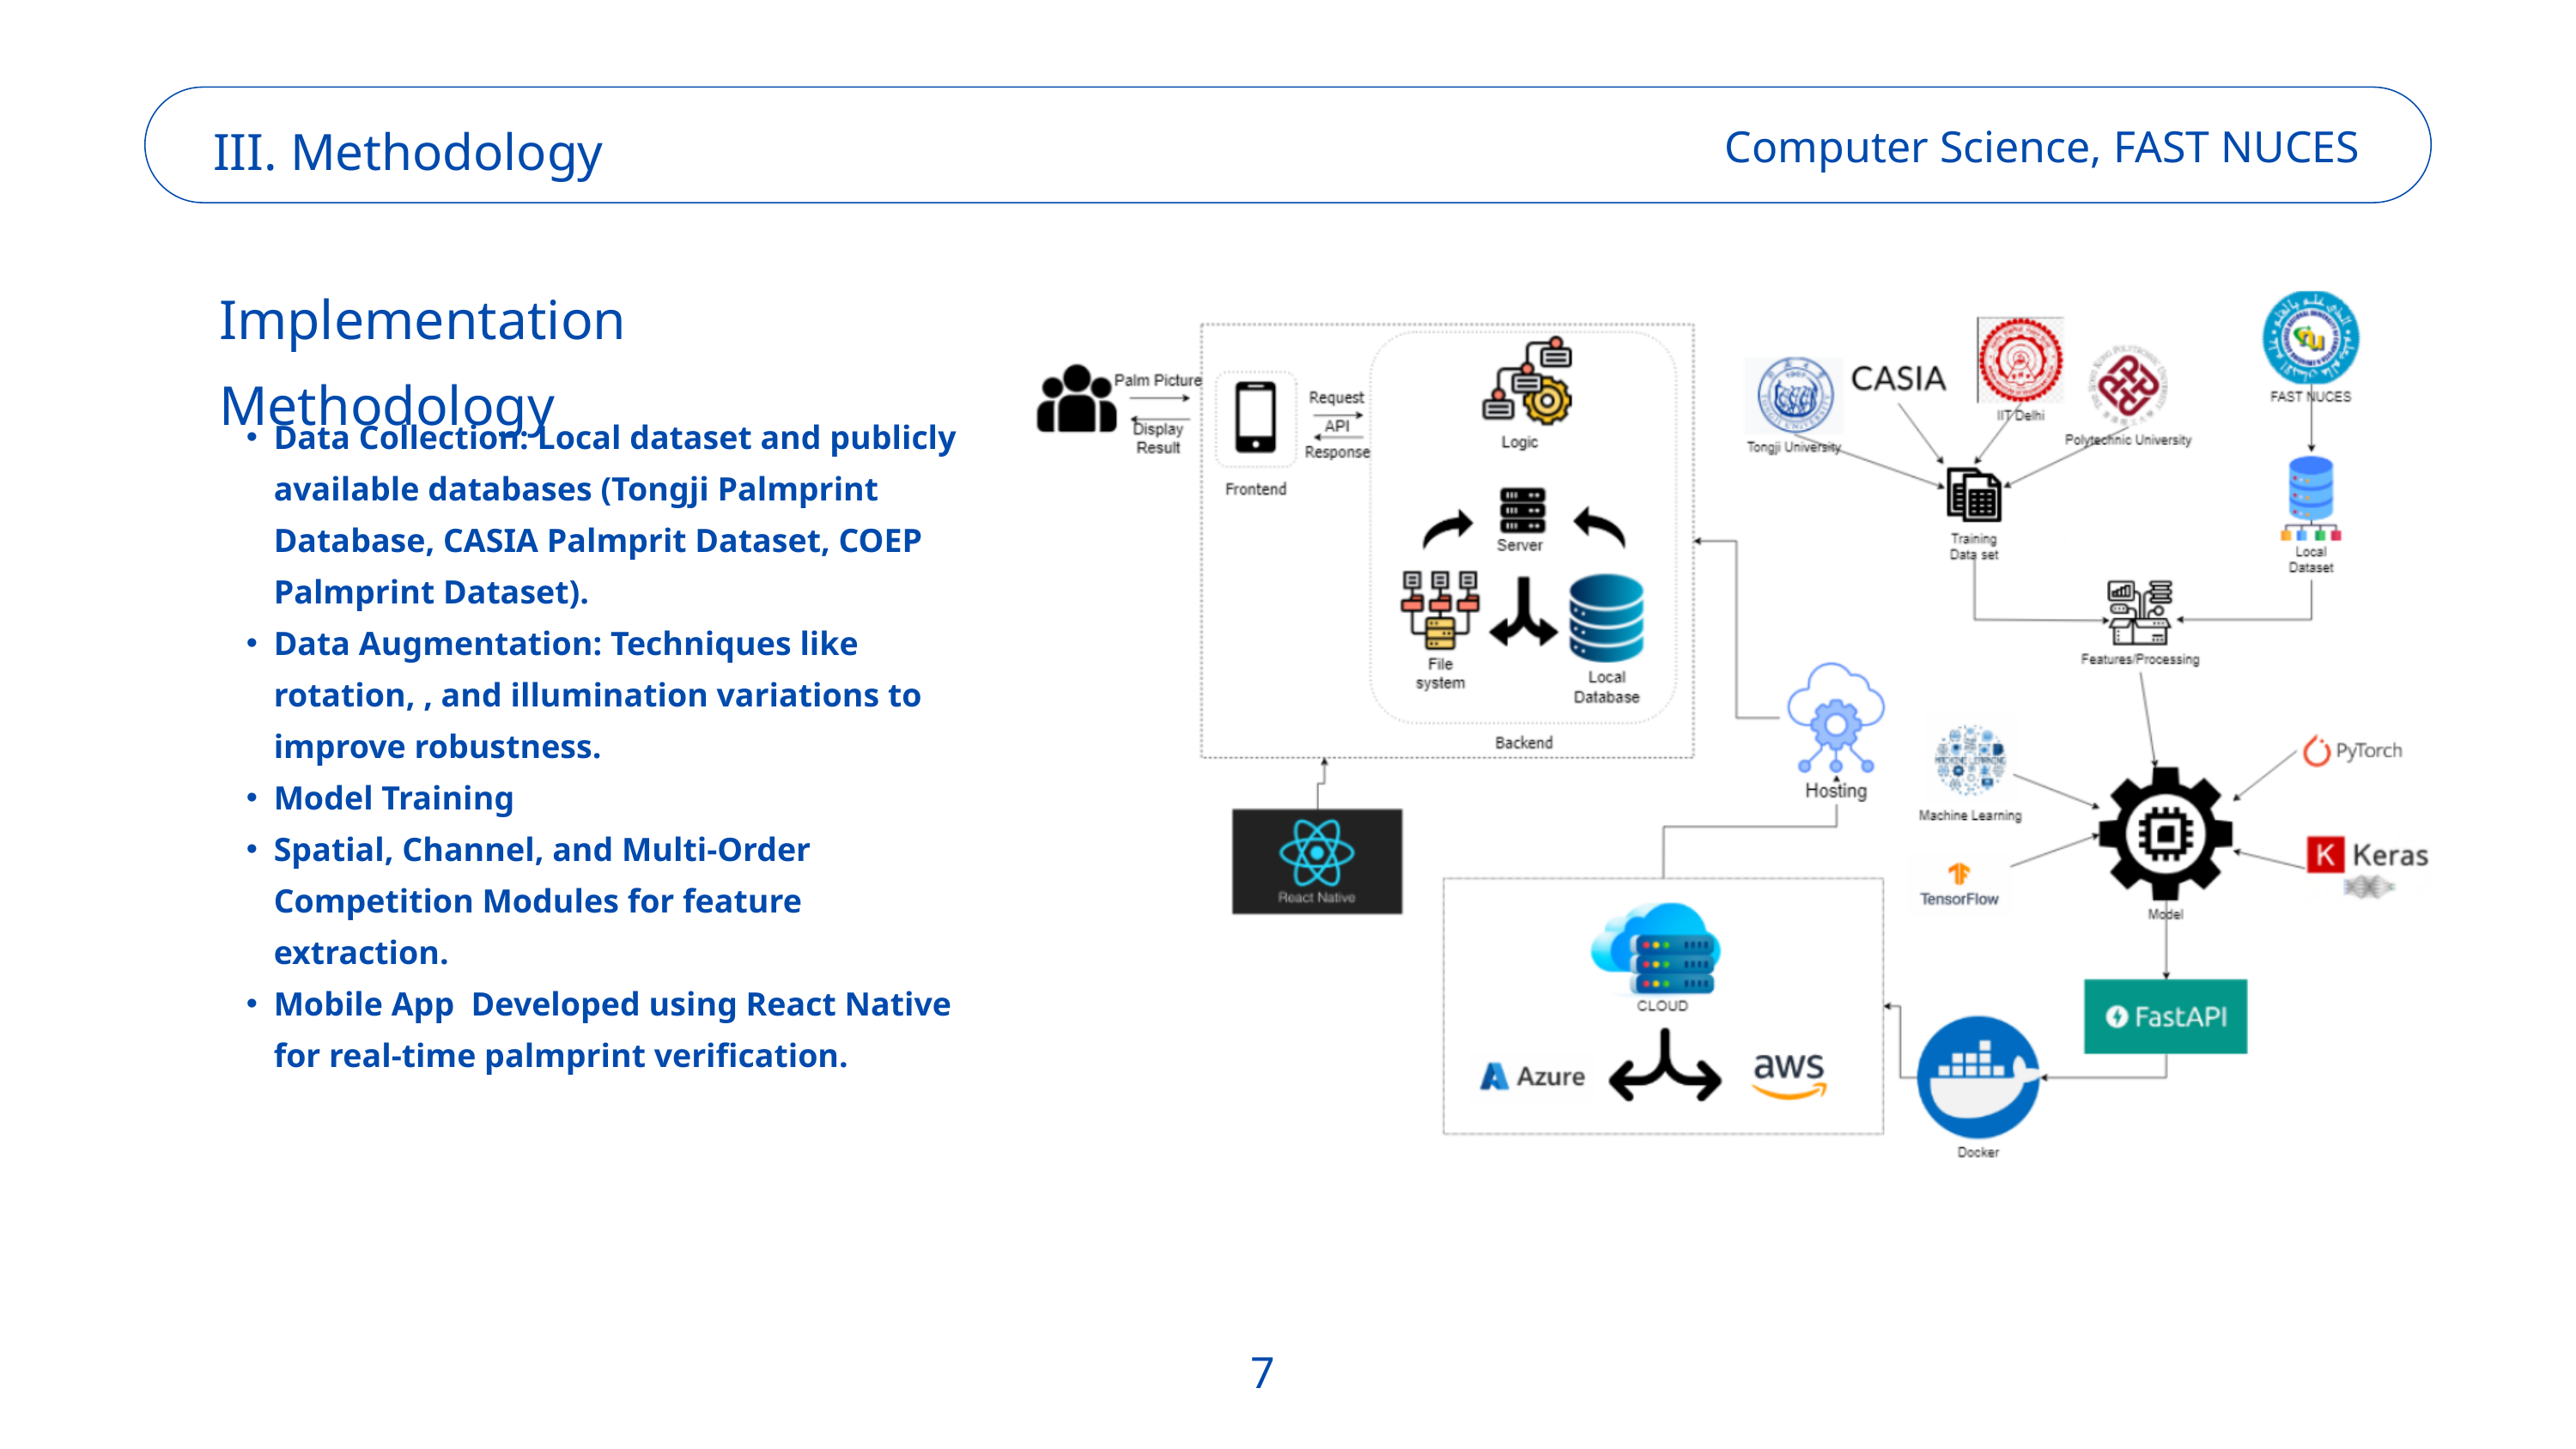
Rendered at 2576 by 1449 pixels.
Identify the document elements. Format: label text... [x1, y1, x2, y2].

text_box 7 [1214, 1328, 1311, 1397]
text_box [144, 87, 2432, 203]
text_box Implementation Methodology [219, 264, 975, 404]
text_box Data Collection: Local dataset and publicly available databases (Tongji Palmprint Database, CASIA Palmprit Dataset, COEP Palmprint Dataset). Data Augmentation: Techniques like rotation, , and illumination variations to improve robustness. Model Training Spatial, Channel, and Multi-Order Competition Modules for feature extraction. Mobile App Developed using React Native for real-time palmprint verification. [219, 404, 975, 1126]
text_box [1020, 276, 2432, 1173]
